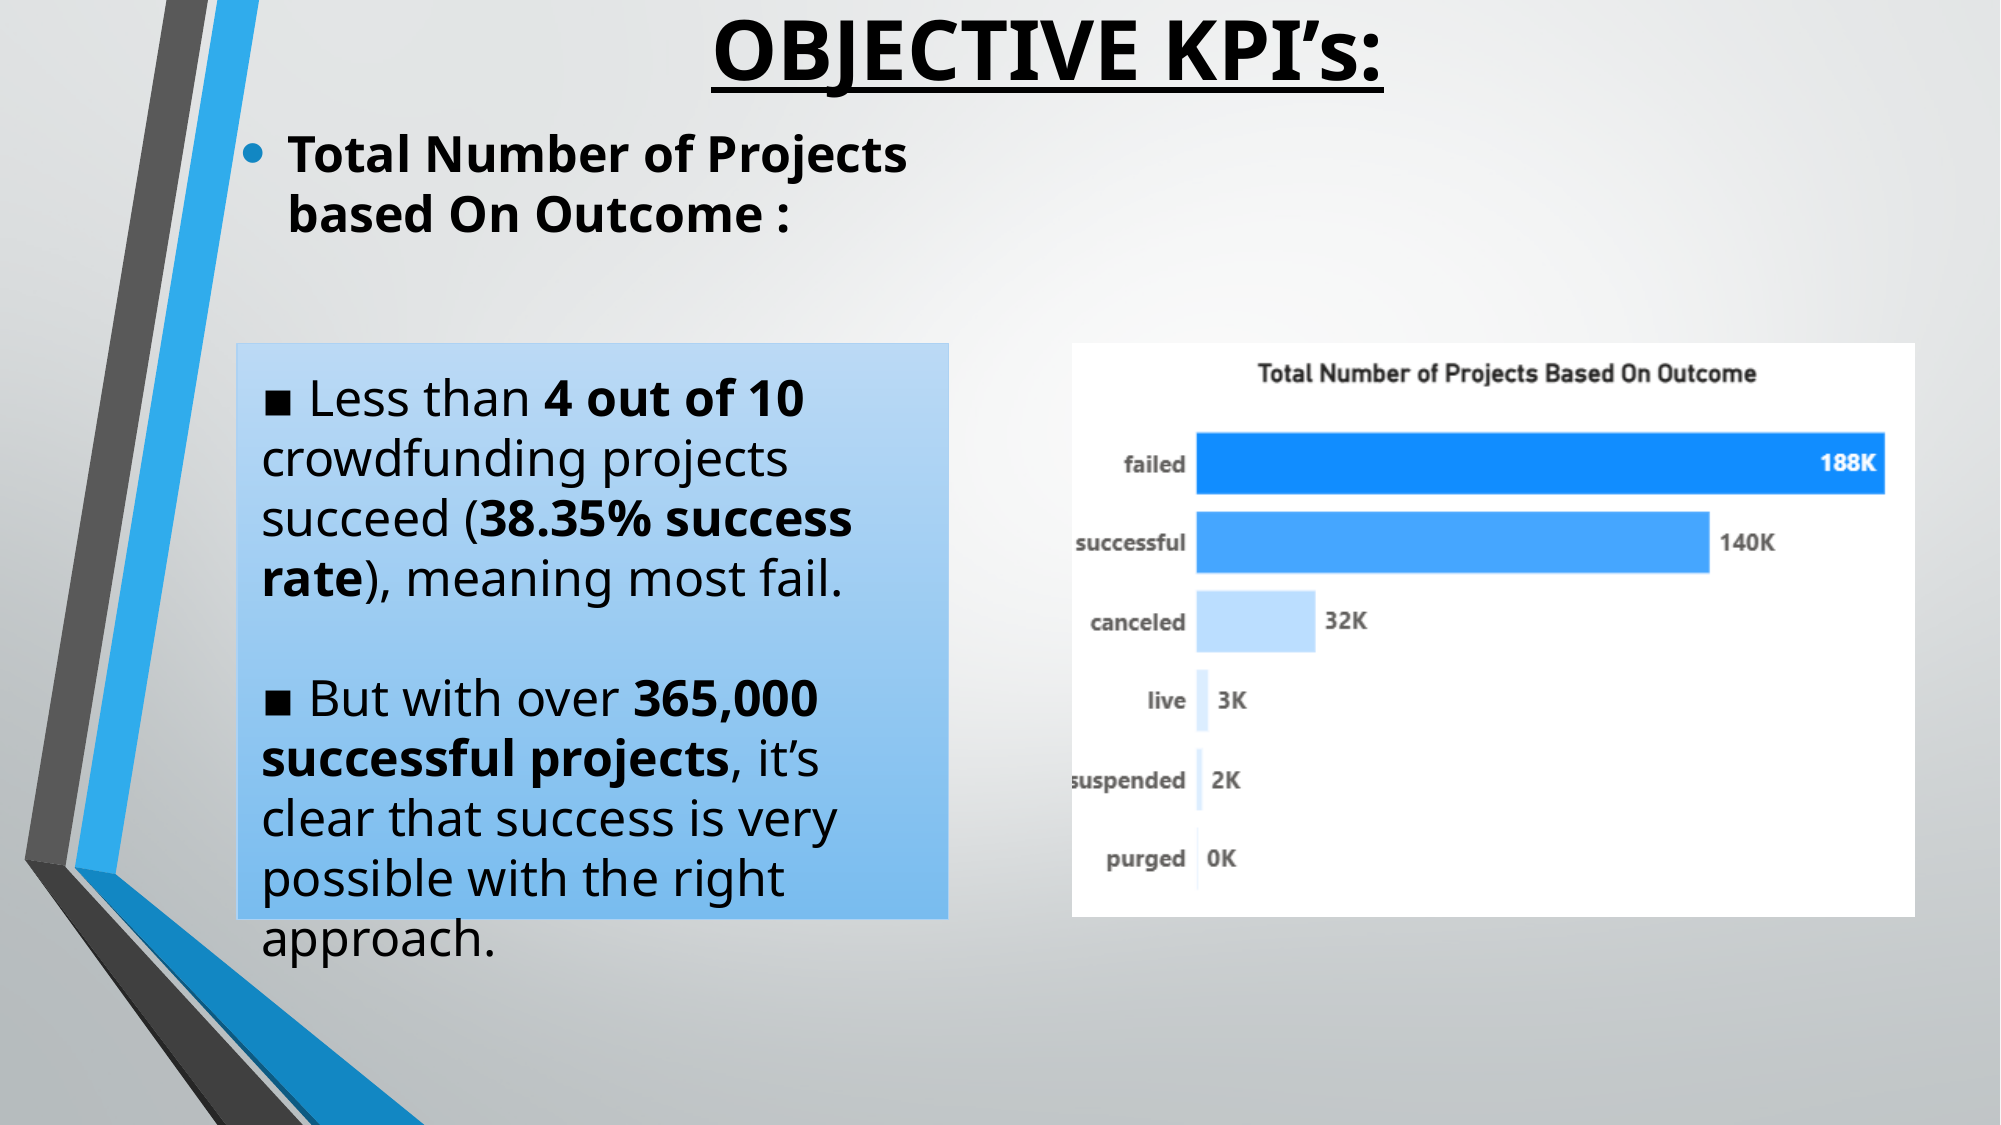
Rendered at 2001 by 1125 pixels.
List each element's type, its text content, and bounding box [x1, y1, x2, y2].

text_box ▪ Less than 4 out of 10 crowdfunding projects succeed (38.35% success rate), meaning most fail. ▪ But with over 365,000 successful projects, it’s clear that success is very possible with the right approach. [246, 359, 958, 974]
text_box [236, 401, 246, 920]
list Total Number of Projects based On Outcome : [225, 47, 1049, 401]
picture [1072, 343, 1915, 918]
title OBJECTIVE KPI’s: [225, 0, 1870, 149]
